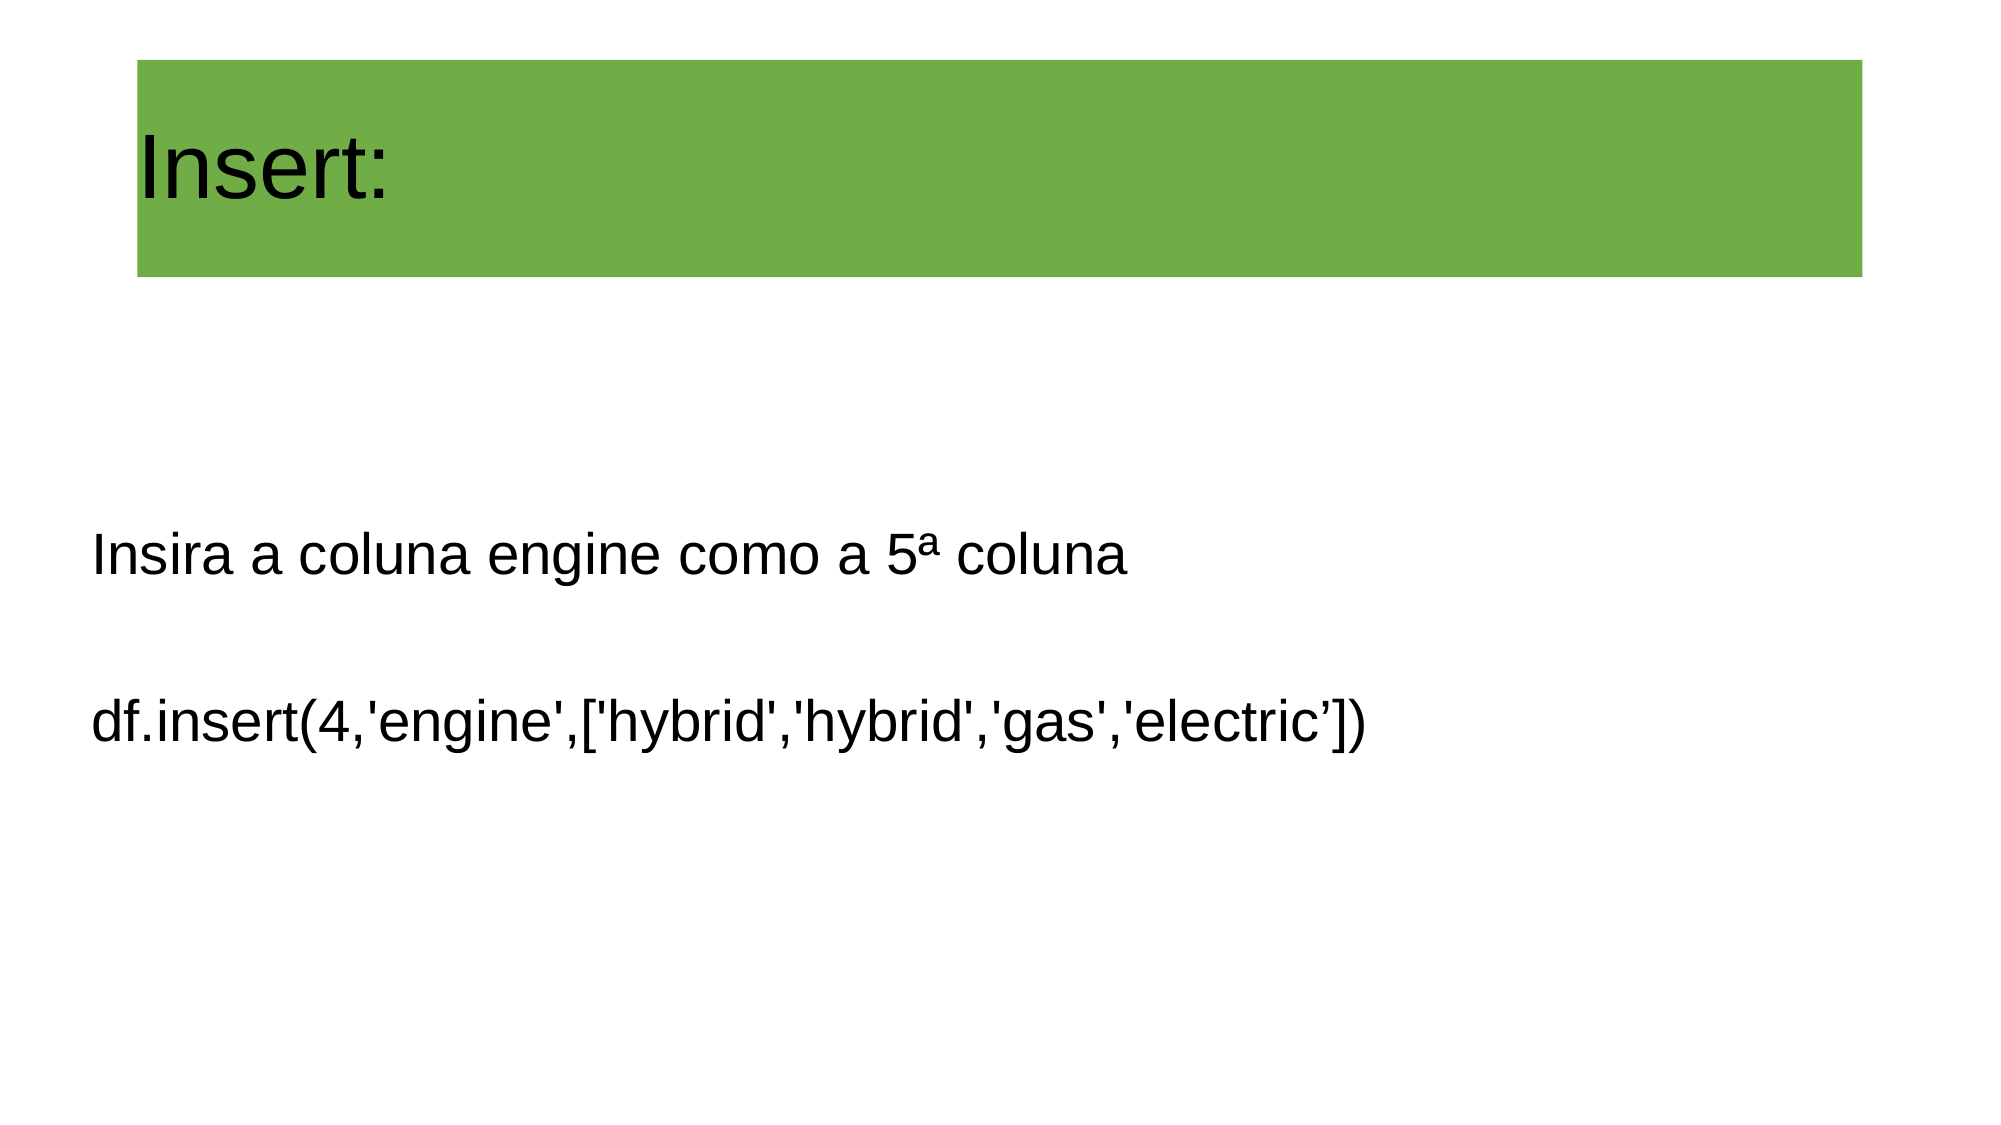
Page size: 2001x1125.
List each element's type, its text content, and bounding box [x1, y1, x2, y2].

subtitle Insira a coluna engine como a 5ª coluna df.insert(4,'engine',['hybrid','hybrid','gas','electric’]) [91, 433, 1817, 1097]
title Insert: [137, 59, 1863, 278]
